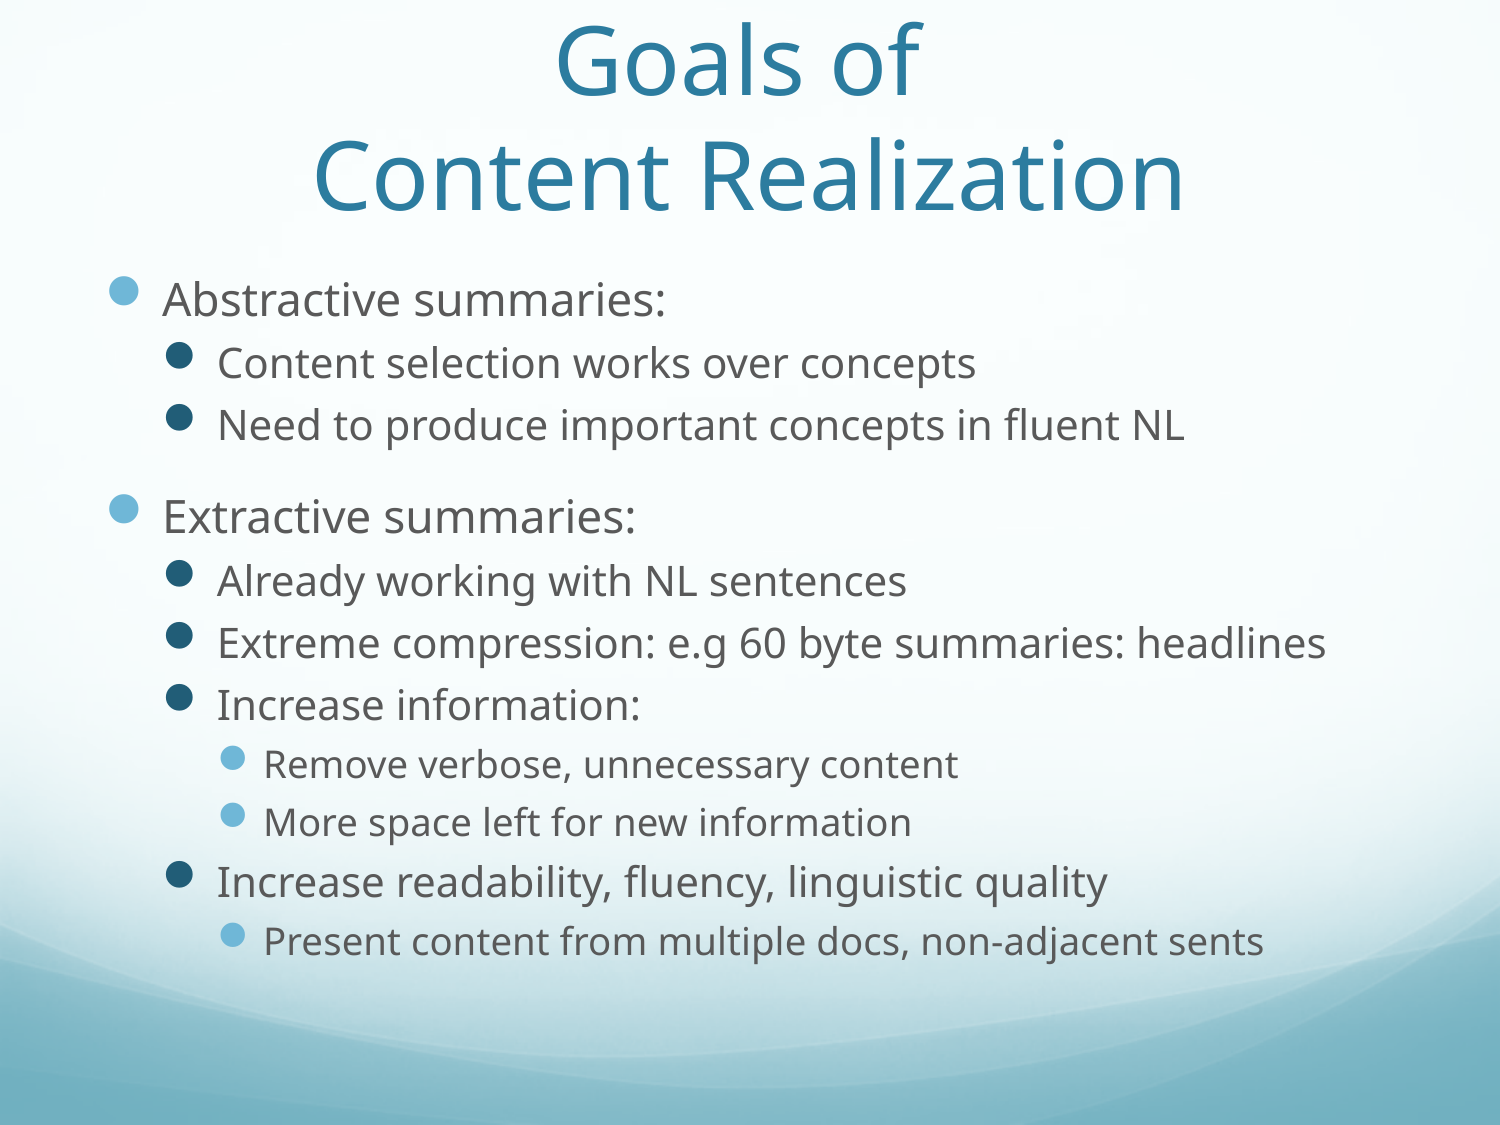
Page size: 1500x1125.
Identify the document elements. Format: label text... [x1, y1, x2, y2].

title Goals of Content Realization [90, 17, 1410, 237]
list Abstractive summaries: Content selection works over concepts Need to produce important concepts in fluent NL Extractive summaries: Already working with NL sentences Extreme compression: e.g 60 byte summaries: headlines Increase information: Remove verbose, unnecessary content More space left for new information Increase readability, fluency, linguistic quality Present content from multiple docs, non-adjacent sents [90, 262, 1410, 975]
